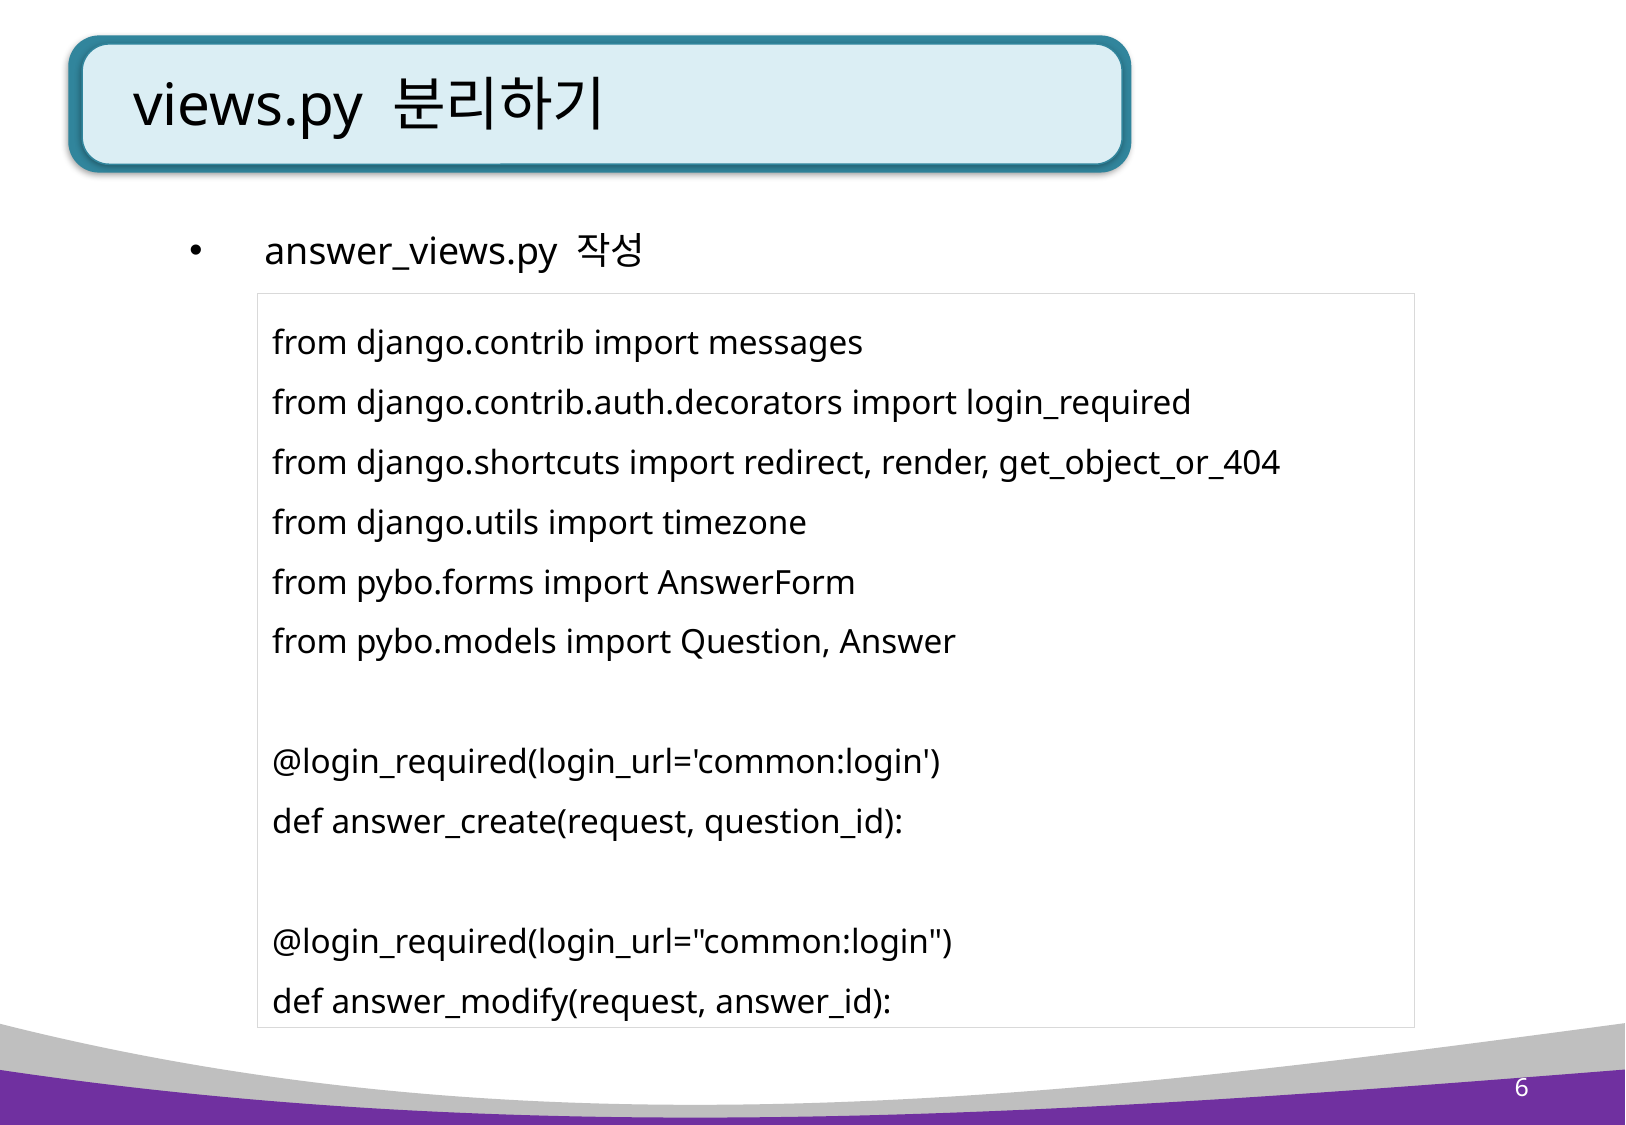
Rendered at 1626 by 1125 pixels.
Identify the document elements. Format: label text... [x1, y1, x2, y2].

slide_number 6 [1452, 1058, 1544, 1119]
title views.py 분리하기 [103, 32, 1121, 173]
text_box from django.contrib import messages from django.contrib.auth.decorators import login_required from django.shortcuts import redirect, render, get_object_or_404 from django.utils import timezone from pybo.forms import AnswerForm from pybo.models import Question, Answer @login_required(login_url='common:login') def answer_create(request, question_id): @login_required(login_url="common:login") def answer_modify(request, answer_id): [257, 293, 1415, 1028]
text_box answer_views.py 작성 [174, 219, 1073, 280]
